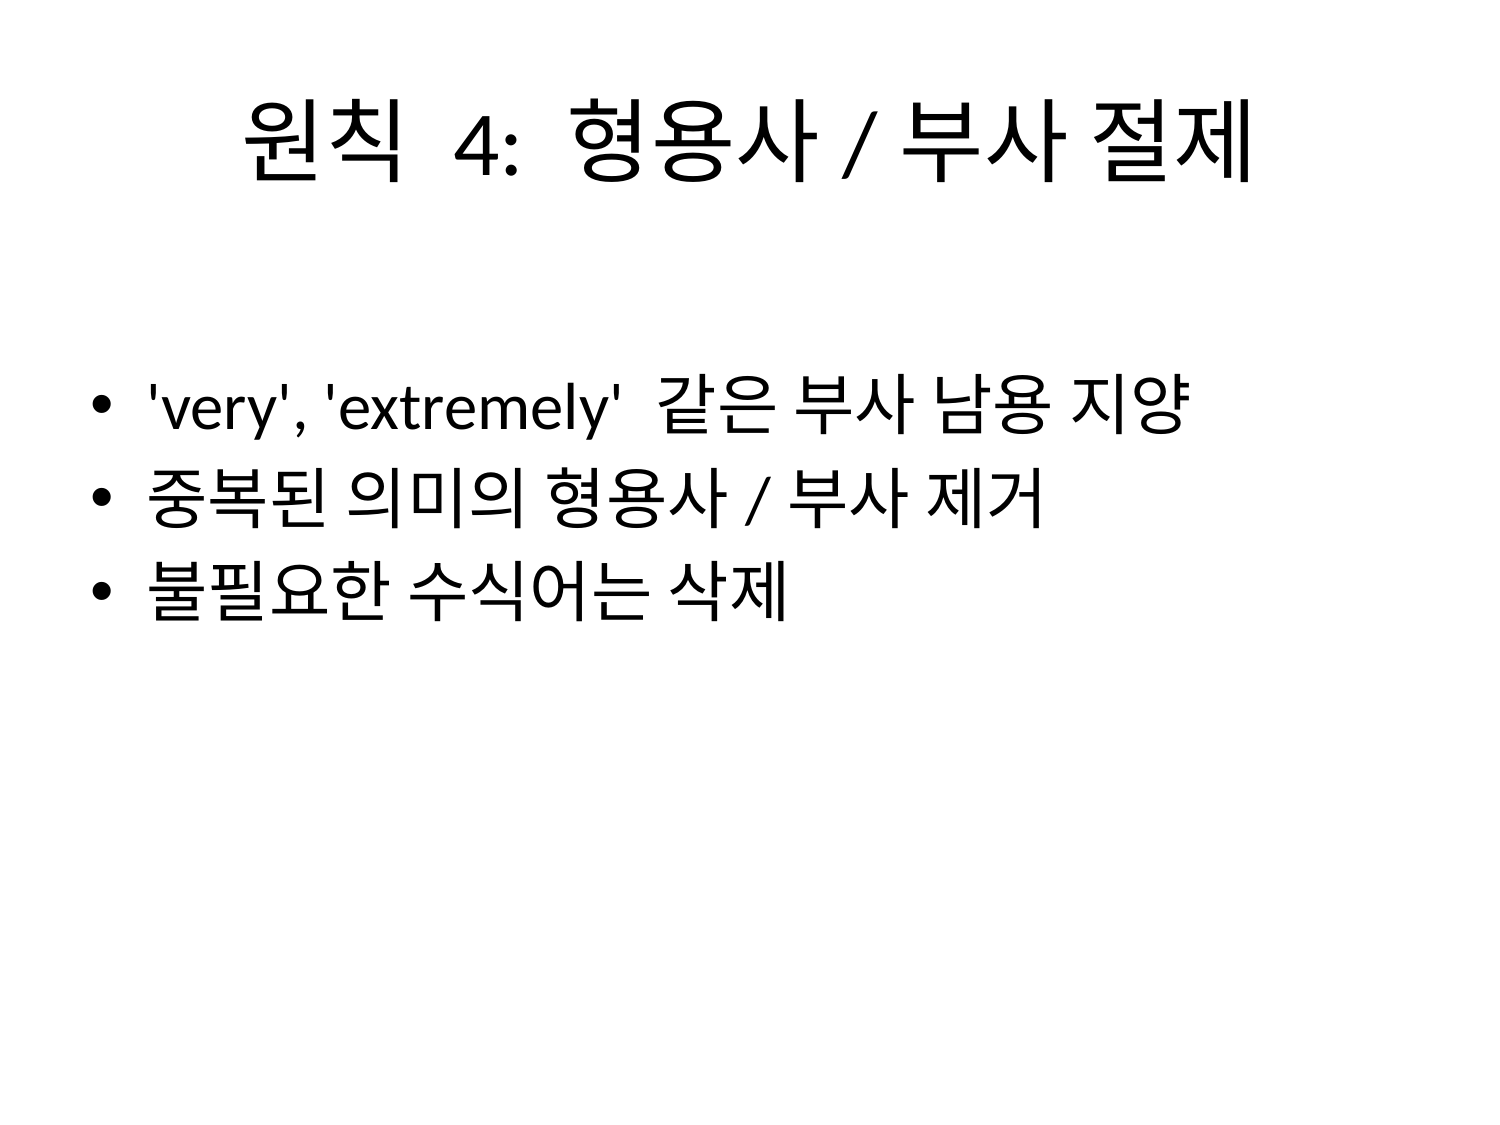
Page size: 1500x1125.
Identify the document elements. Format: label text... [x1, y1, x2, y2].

list 'very', 'extremely' 같은 부사 남용 지양 중복된 의미의 형용사/부사 제거 불필요한 수식어는 삭제 [75, 262, 1425, 1005]
title 원칙 4: 형용사/부사 절제 [75, 45, 1425, 233]
